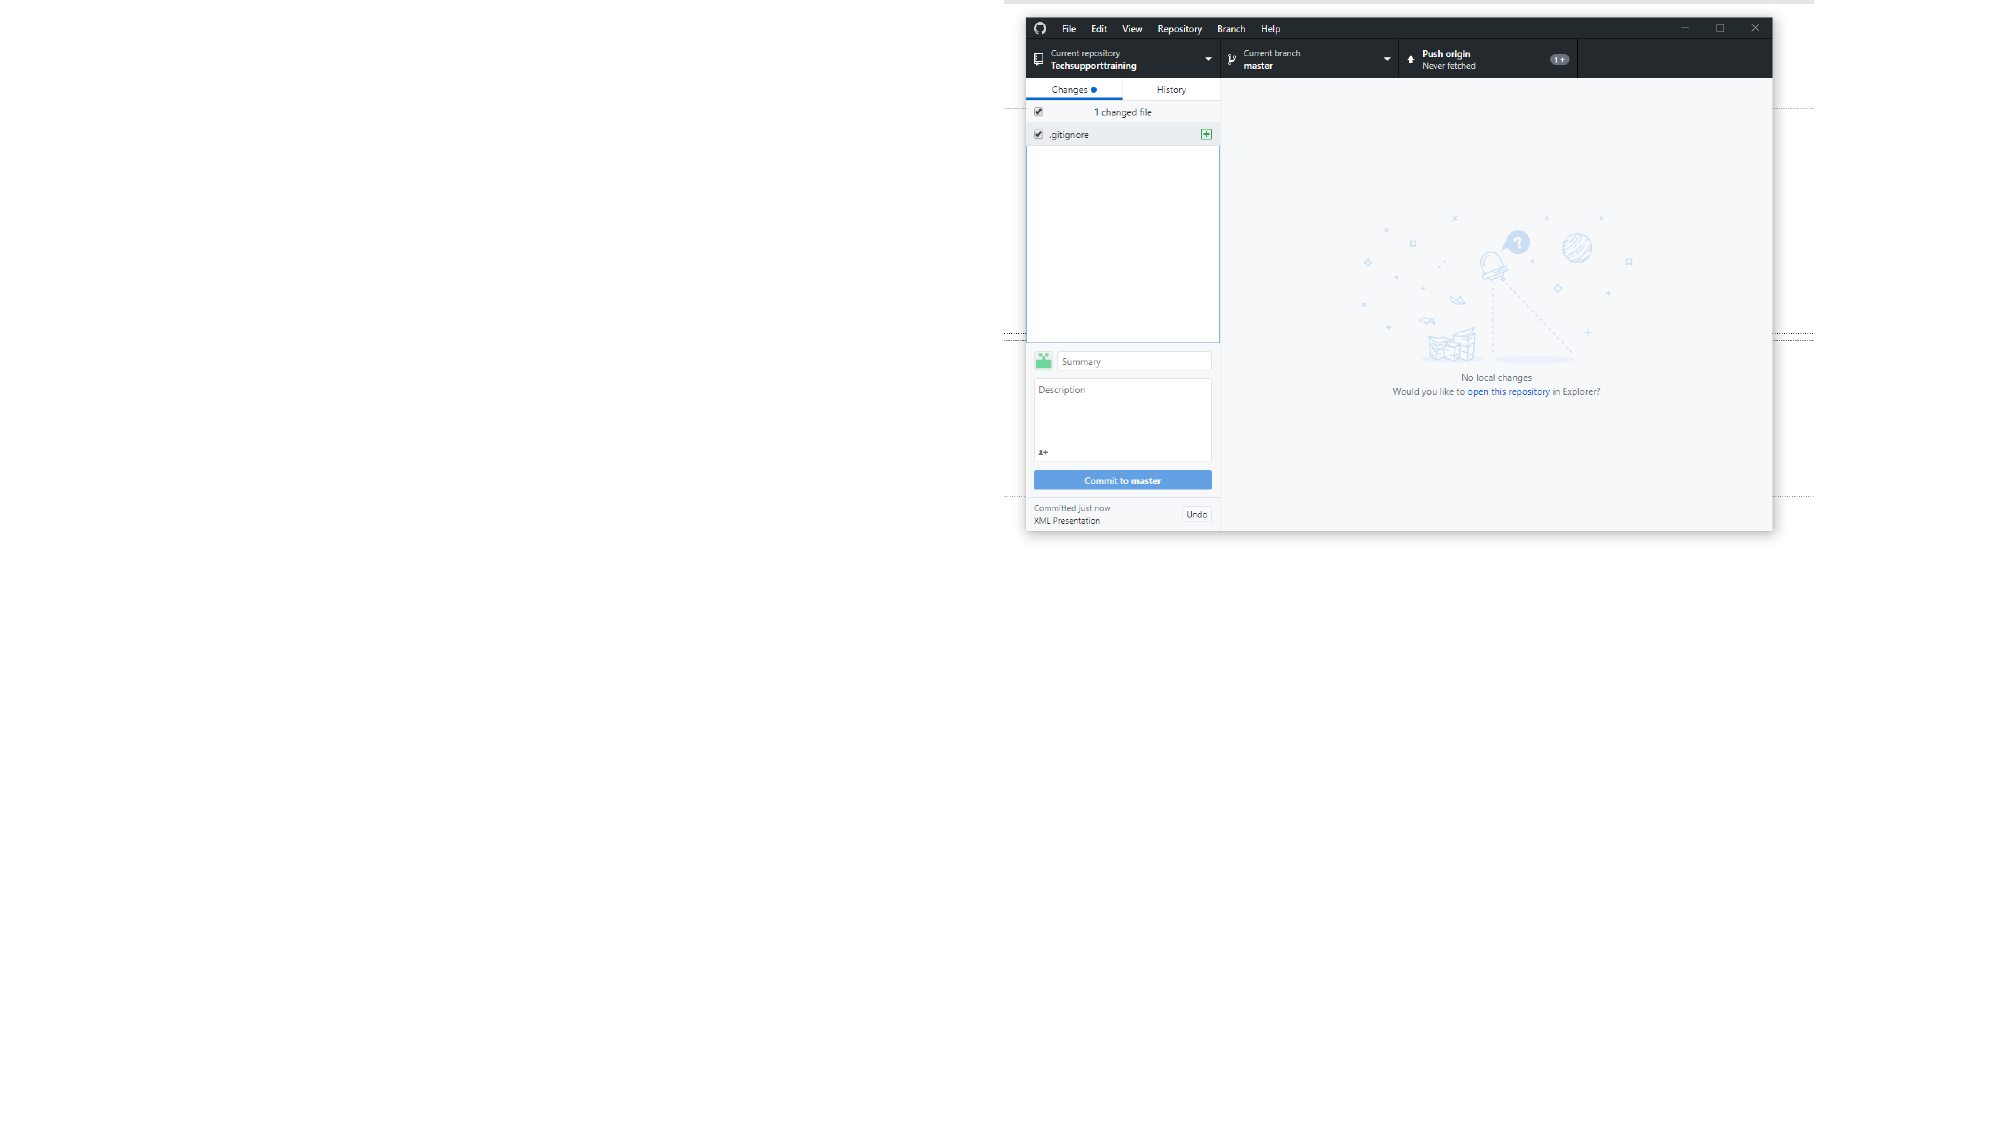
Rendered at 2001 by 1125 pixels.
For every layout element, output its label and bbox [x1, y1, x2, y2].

picture [1004, 0, 1814, 560]
